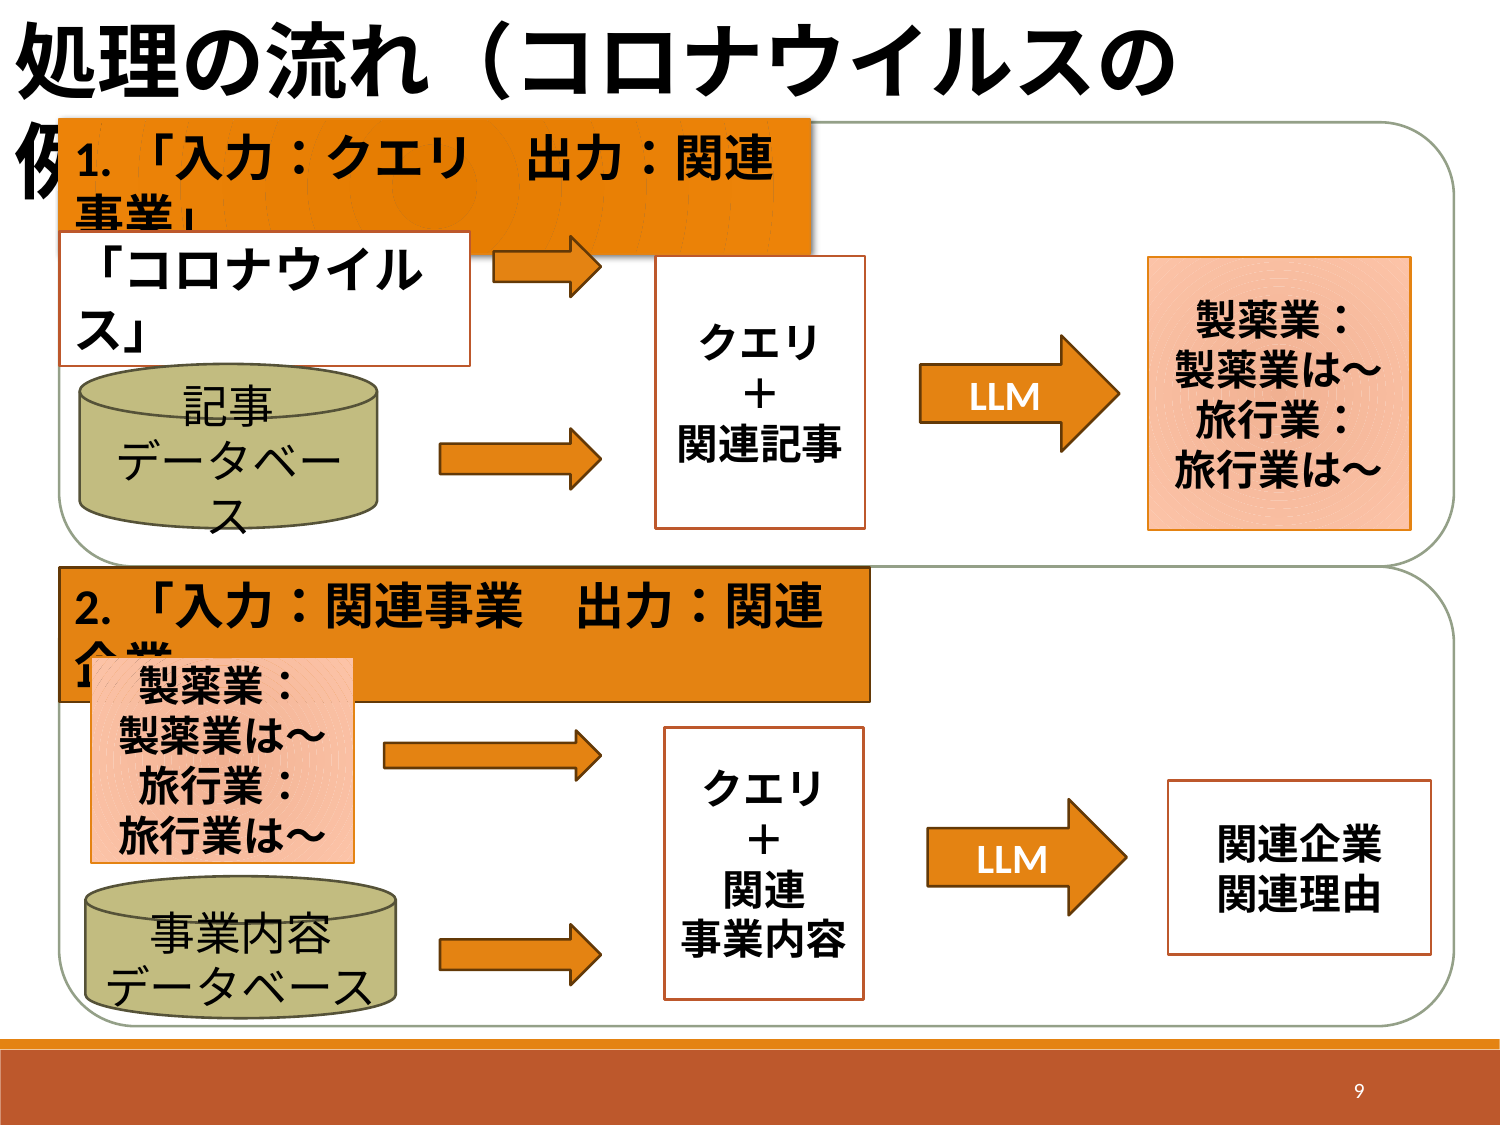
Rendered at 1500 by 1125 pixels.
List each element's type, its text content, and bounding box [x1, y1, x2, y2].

text_box LLM [926, 797, 1128, 917]
text_box クエリ ＋ 関連 事業内容 [663, 726, 865, 1001]
text_box [438, 427, 602, 491]
text_box [57, 120, 1456, 568]
text_box 製薬業： 製薬業は～ 旅行業： 旅行業は～ [1147, 256, 1412, 531]
text_box [57, 567, 1456, 1028]
text_box 事業内容 データベース [84, 874, 398, 1020]
text_box LLM [918, 334, 1121, 453]
text_box [382, 729, 602, 782]
text_box 製薬業： 製薬業は～ 旅行業： 旅行業は～ [90, 656, 355, 864]
text_box [492, 234, 602, 299]
text_box 記事 データベース [78, 362, 379, 530]
text_box [438, 923, 602, 987]
text_box 処理の流れ（コロナウイルスの例） [0, 2, 1249, 217]
text_box 2.「入力：関連事業 出力：関連企業」 [58, 566, 871, 703]
slide_number 9 [1218, 1059, 1380, 1120]
text_box 関連企業 関連理由 [1167, 779, 1432, 956]
text_box 「コロナウイルス」 [58, 230, 471, 367]
text_box クエリ ＋ 関連記事 [654, 255, 866, 530]
text_box 1.「入力：クエリ 出力：関連事業」 [58, 118, 811, 255]
